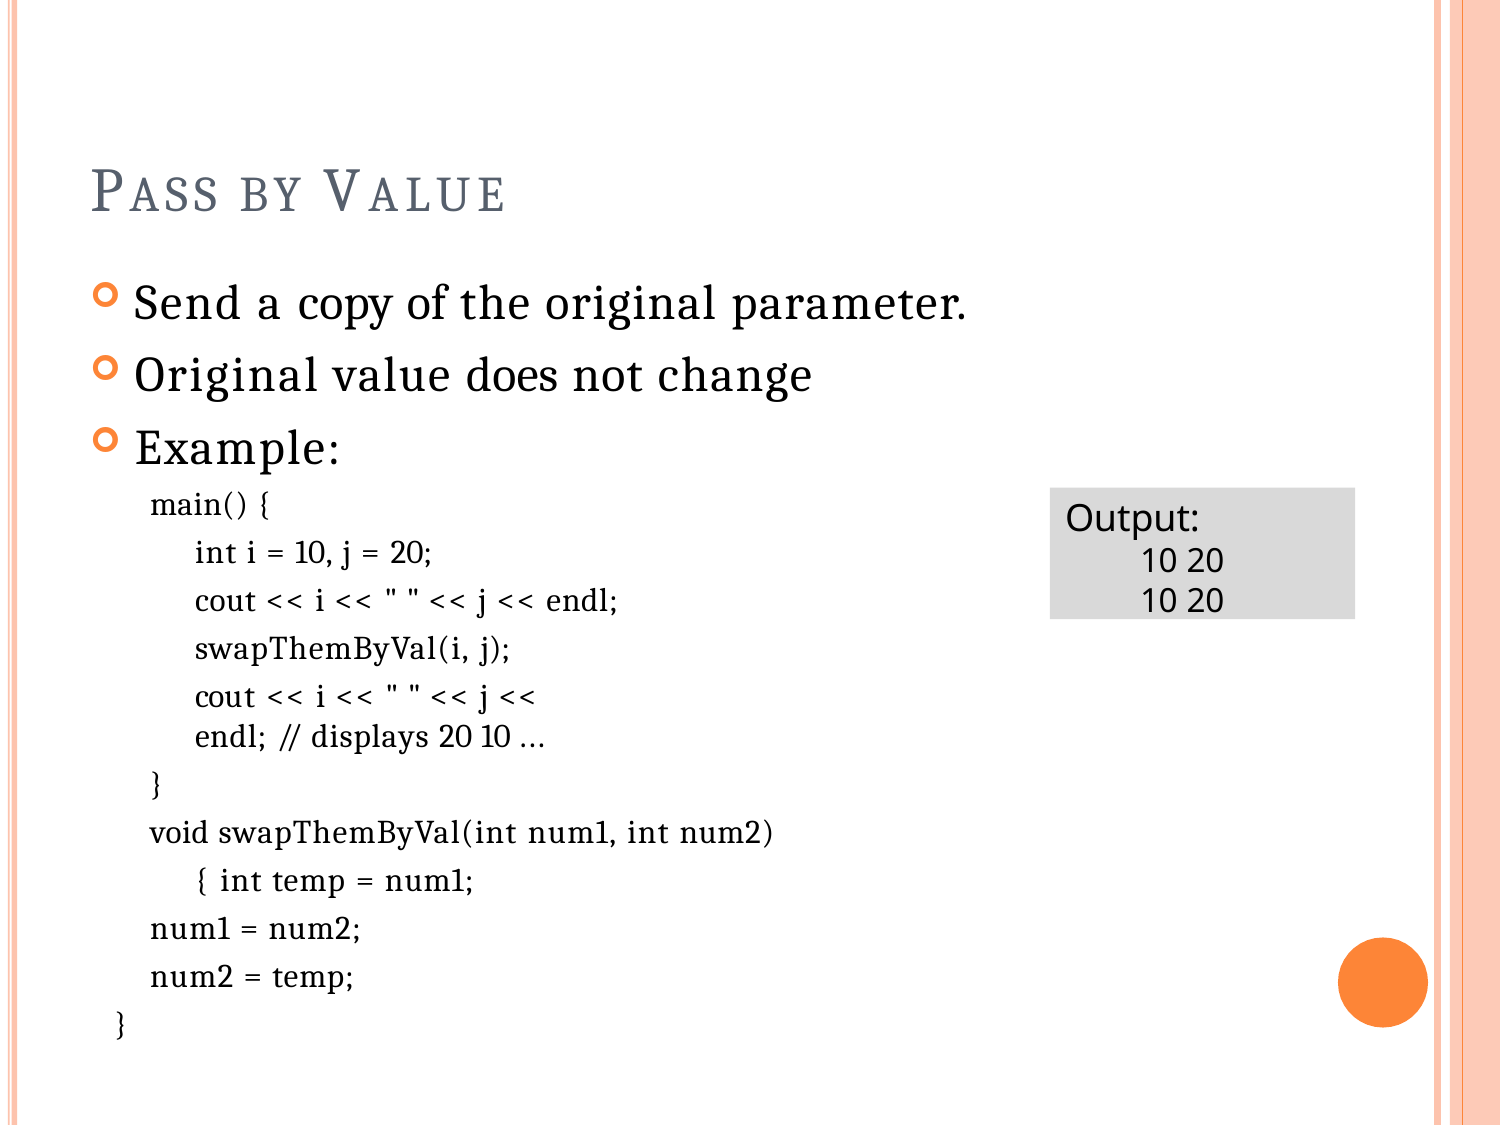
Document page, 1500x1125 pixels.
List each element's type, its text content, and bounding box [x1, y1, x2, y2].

text_box Output: 10 20 10 20 [1049, 487, 1356, 620]
title PASS BY VALUE [87, 147, 531, 254]
text_box Send a copy of the original parameter. Original value does not change Example: main() { int i = 10, j = 20; cout << i << " " << j << endl; swapThemByVal(i, j); cout << i << " " << j << endl; // displays 20 10 ... } void swapThemByVal(int num1, int num2) { int temp = num1; num1 = num2; num2 = temp; } [87, 254, 1019, 1042]
